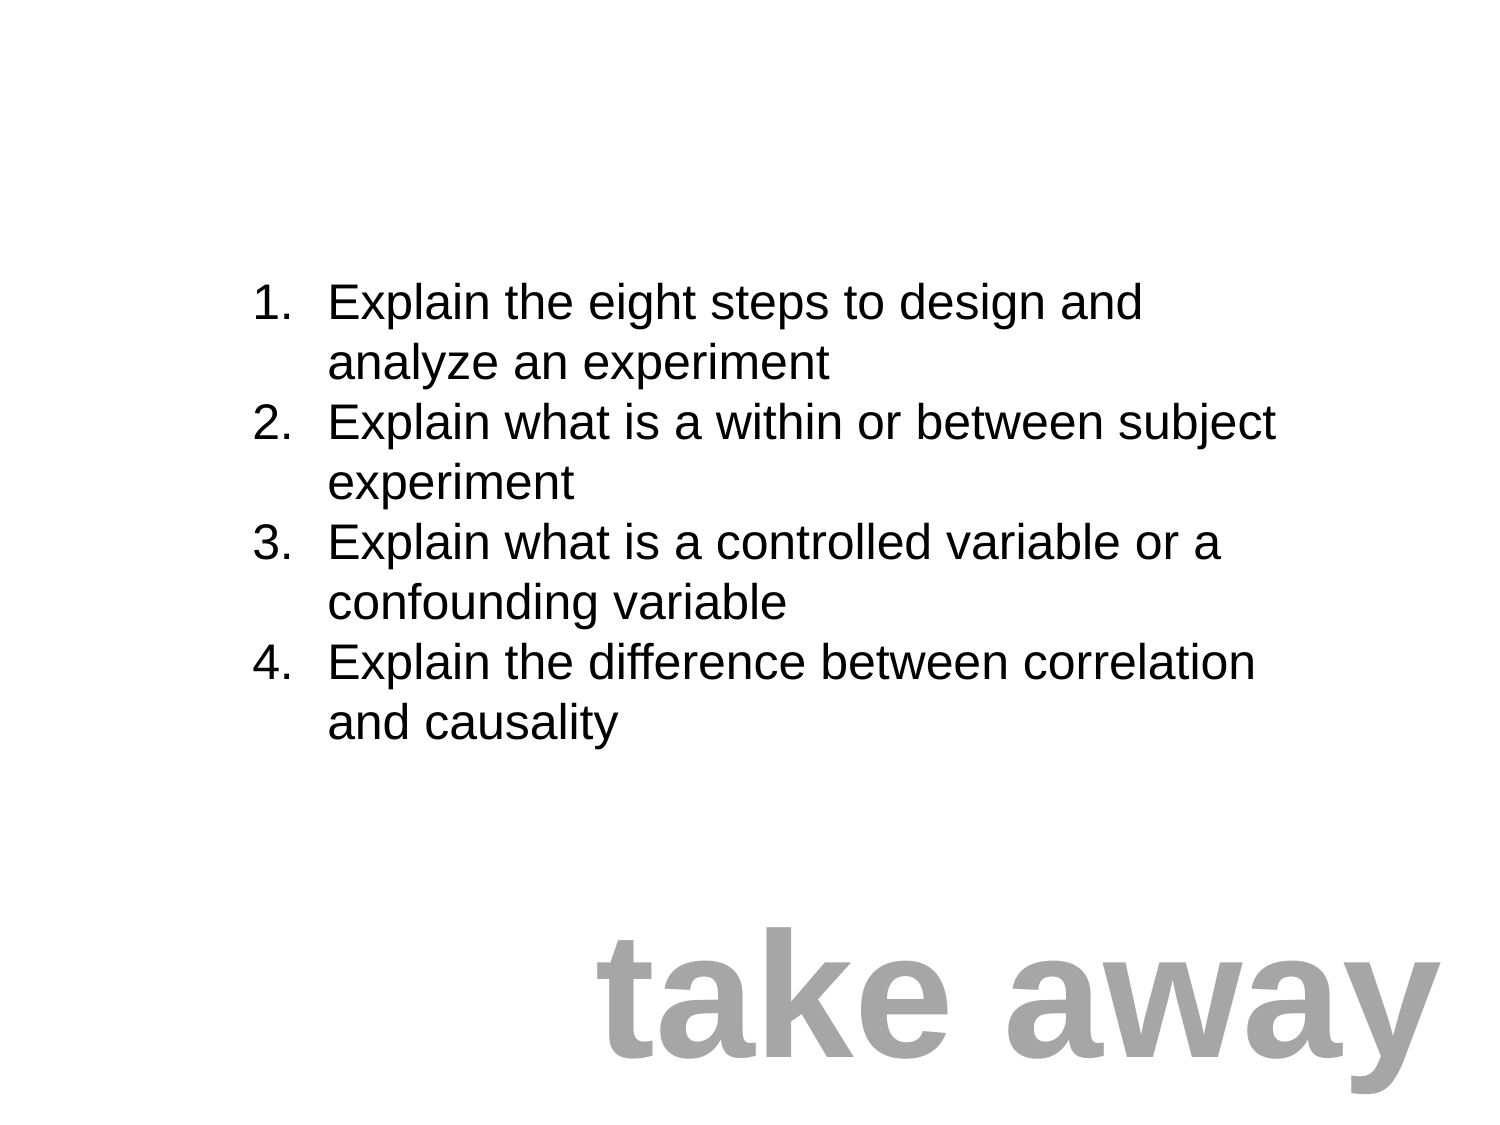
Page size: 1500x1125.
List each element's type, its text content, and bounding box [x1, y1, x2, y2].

title take away [350, 962, 1459, 1075]
text_box Explain the eight steps to design and analyze an experiment Explain what is a within or between subject experiment Explain what is a controlled variable or a confounding variable Explain the difference between correlation and causality [237, 262, 1308, 758]
